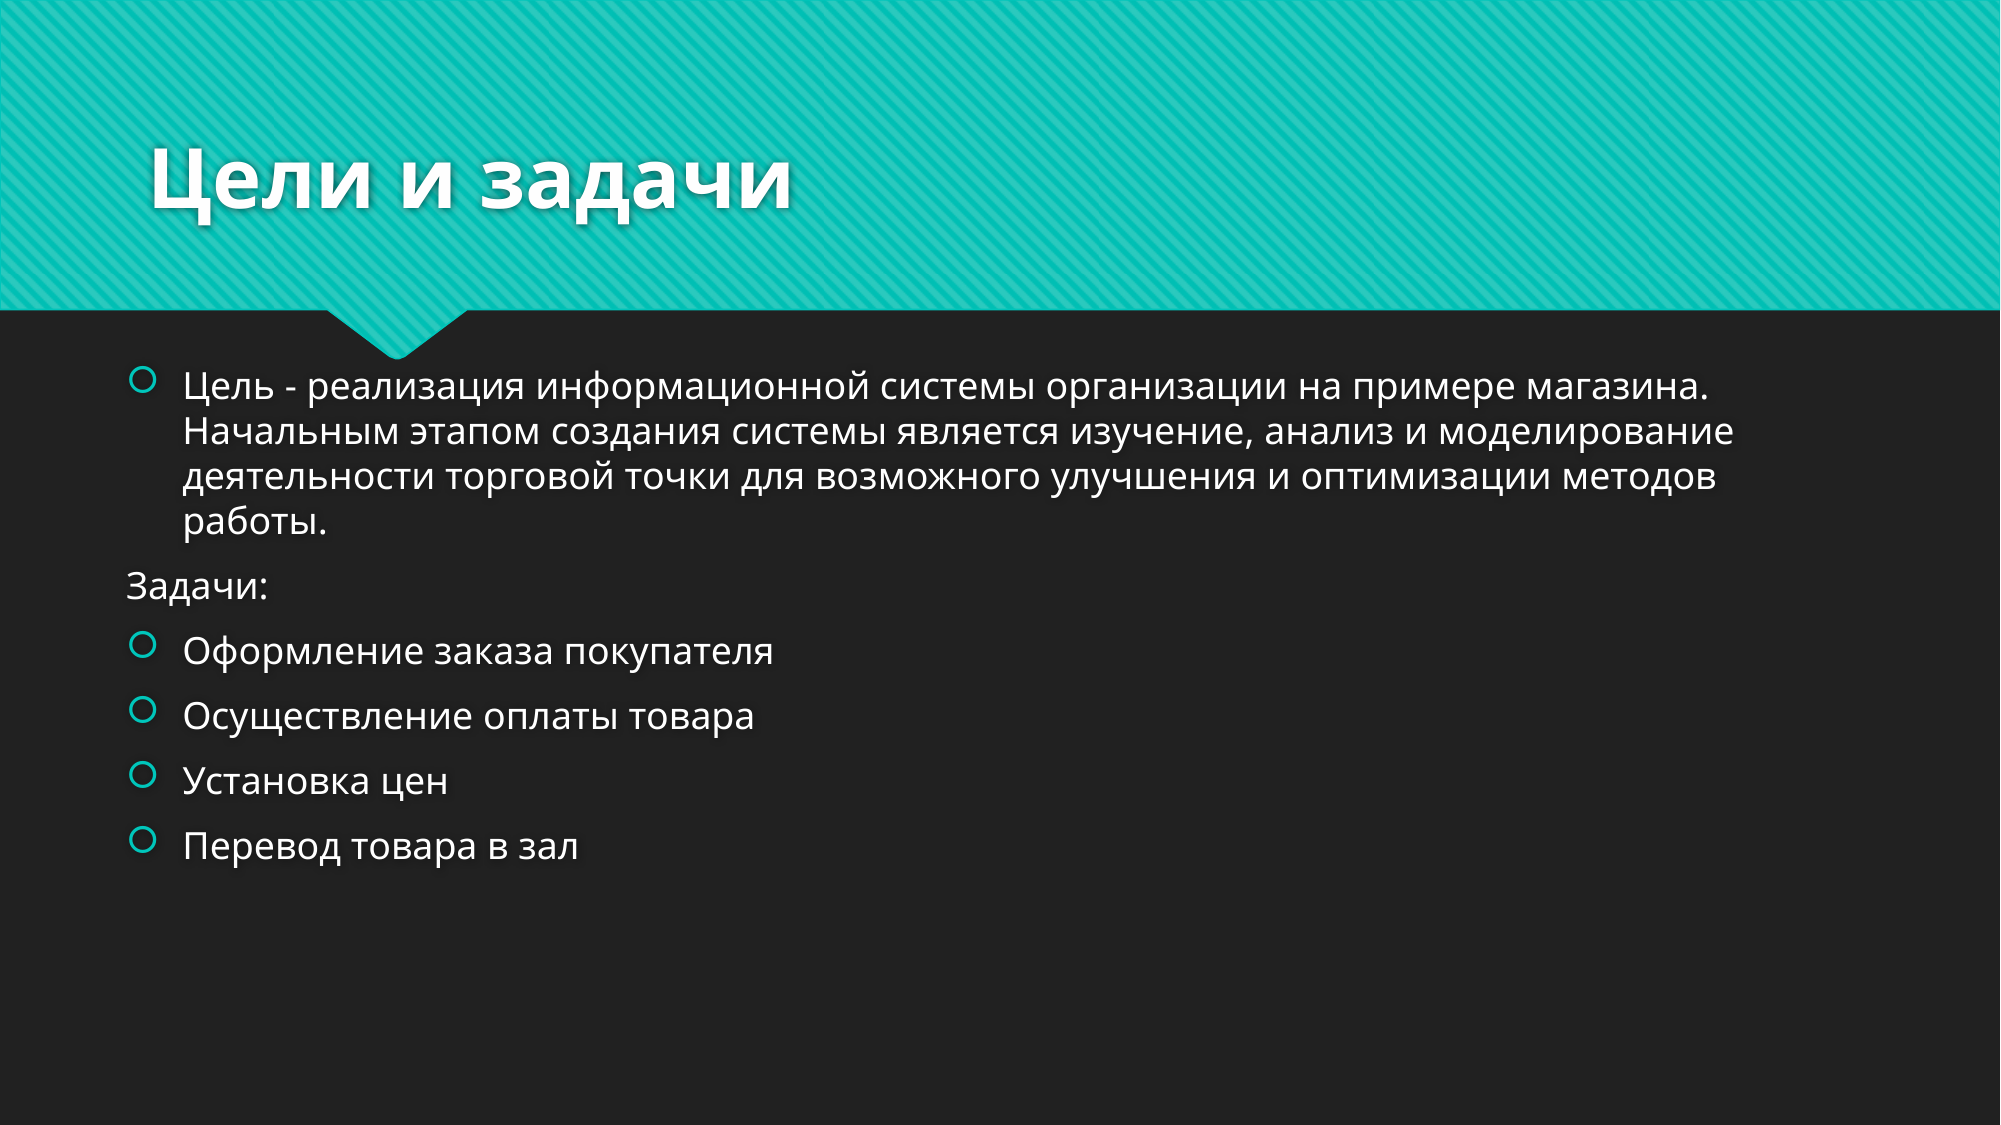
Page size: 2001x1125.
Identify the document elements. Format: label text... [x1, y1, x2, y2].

title Цели и задачи [132, 73, 1868, 233]
list Цель - реализация информационной системы организации на примере магазина. Начальным этапом создания системы является изучение, анализ и моделирование деятельности торговой точки для возможного улучшения и оптимизации методов работы. Задачи: Оформление заказа покупателя Осуществление оплаты товара Установка цен Перевод товара в зал [111, 354, 1764, 911]
